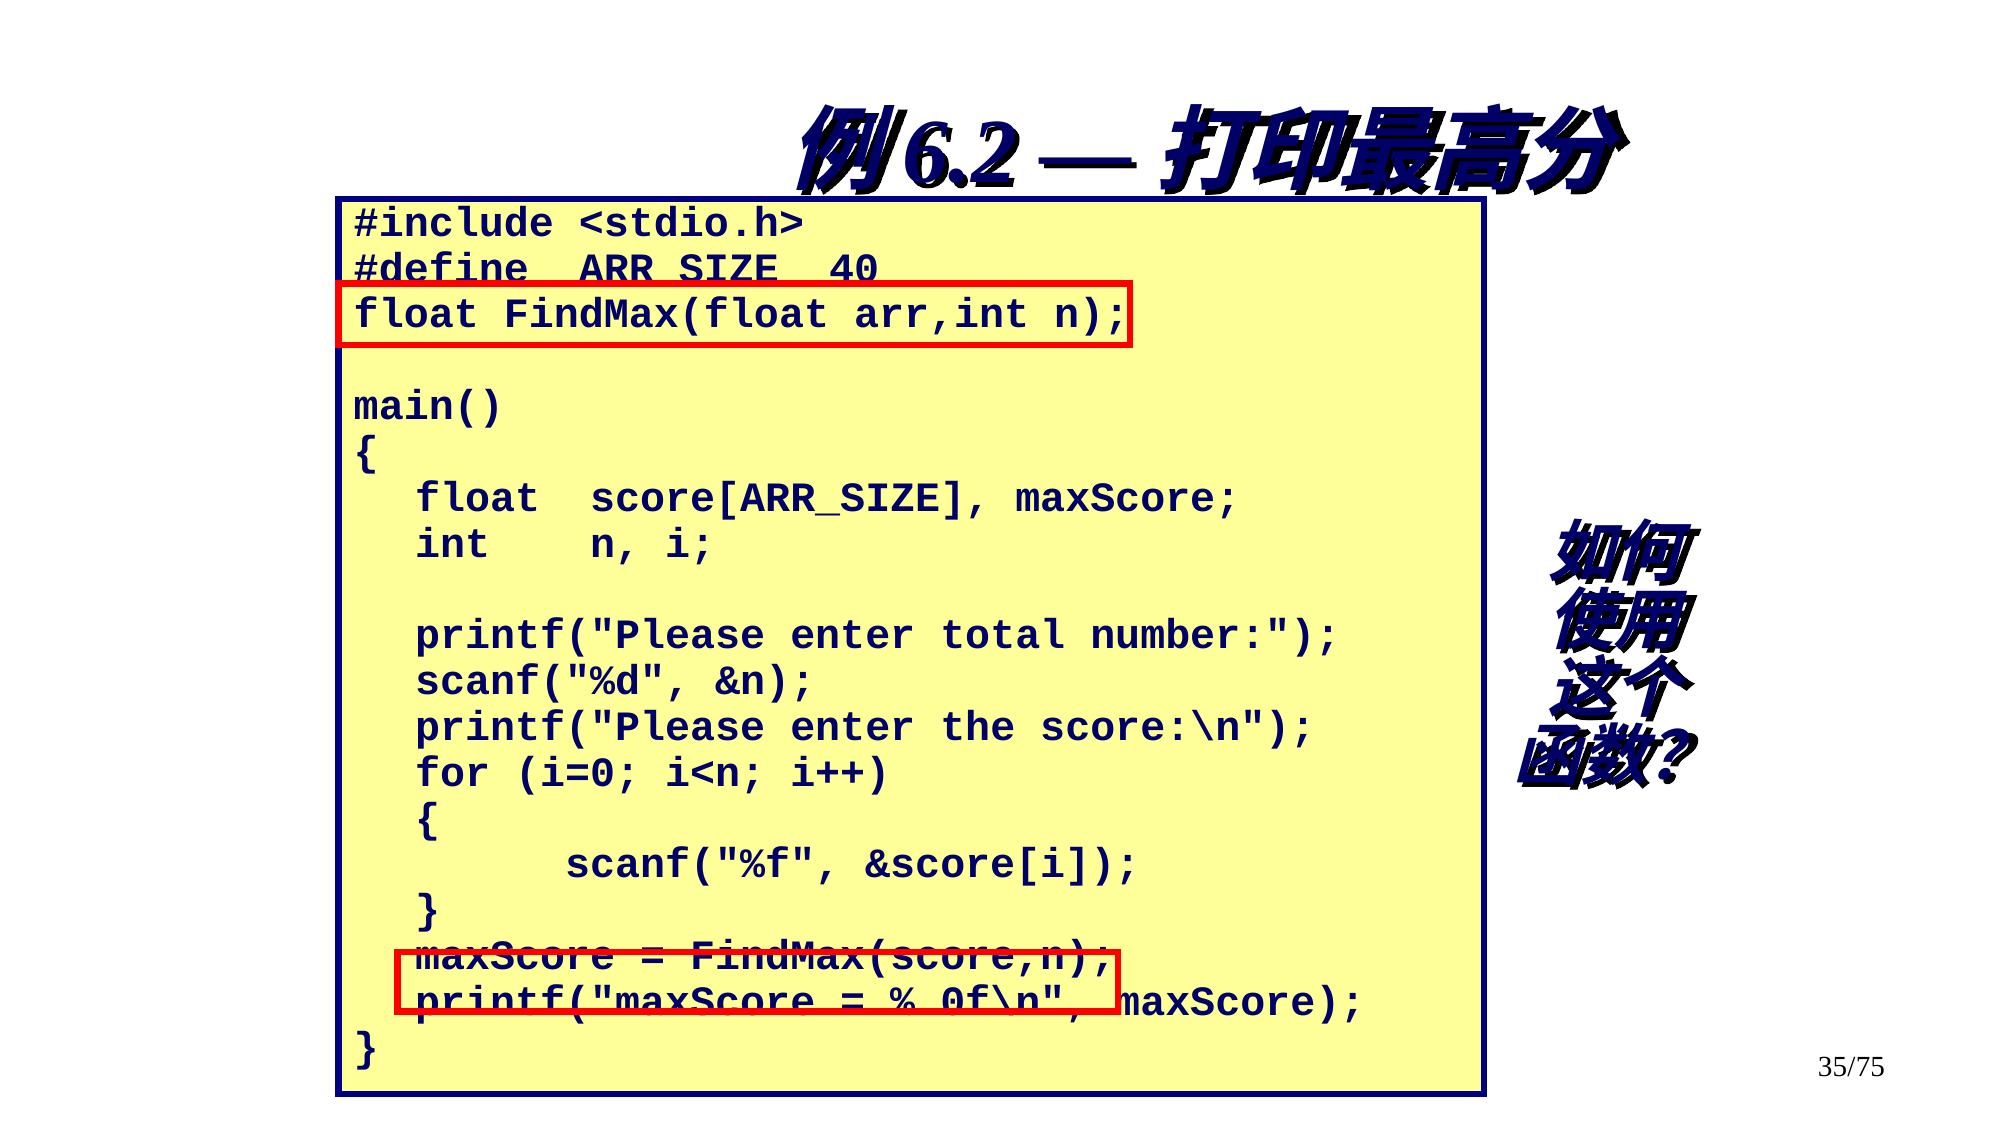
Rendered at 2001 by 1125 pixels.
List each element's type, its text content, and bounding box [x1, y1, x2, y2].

list #include <stdio.h> #define ARR_SIZE 40 float FindMax(float arr,int n); main() { float score[ARR_SIZE], maxScore; int n, i; printf("Please enter total number:"); scanf("%d", &n); printf("Please enter the score:\n"); for (i=0; i<n; i++) { scanf("%f", &score[i]); } maxScore = FindMax(score,n); printf("maxScore = %.0f\n", maxScore); } [338, 198, 1485, 1095]
title 例6.2 —打印最高分 [692, 140, 1710, 280]
text_box [397, 952, 1119, 1012]
text_box [338, 283, 1130, 346]
text_box 如何 使用 这个 函数？ [1472, 515, 1756, 799]
